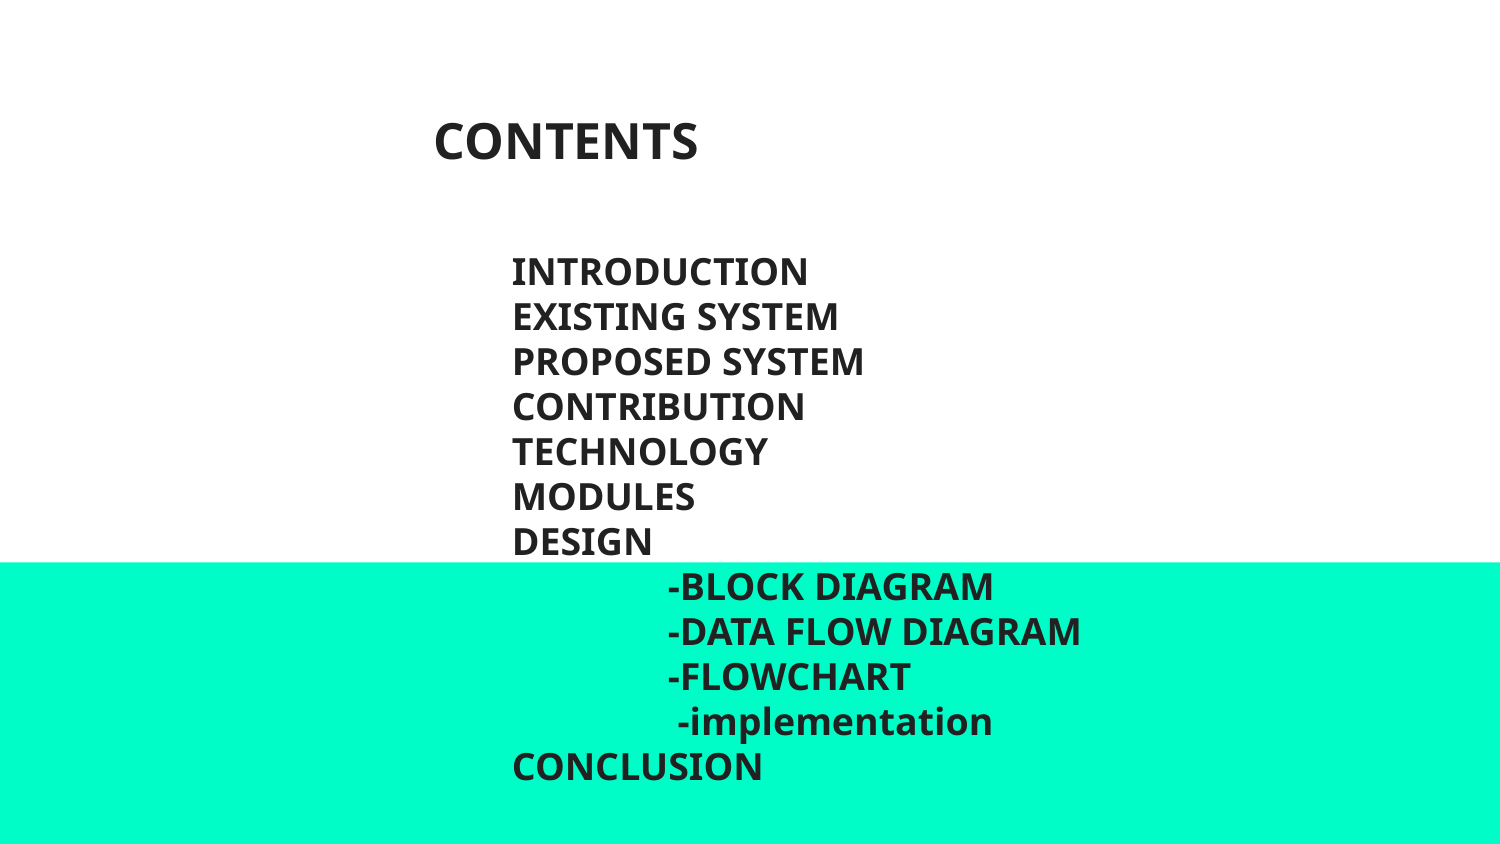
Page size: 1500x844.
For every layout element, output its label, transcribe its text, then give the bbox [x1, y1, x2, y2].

subtitle CONTENTS [281, 98, 852, 182]
title INTRODUCTION EXISTING SYSTEM PROPOSED SYSTEM CONTRIBUTION TECHNOLOGY MODULES DESIGN -BLOCK DIAGRAM -DATA FLOW DIAGRAM -FLOWCHART -implementation CONCLUSION [496, 236, 1451, 800]
